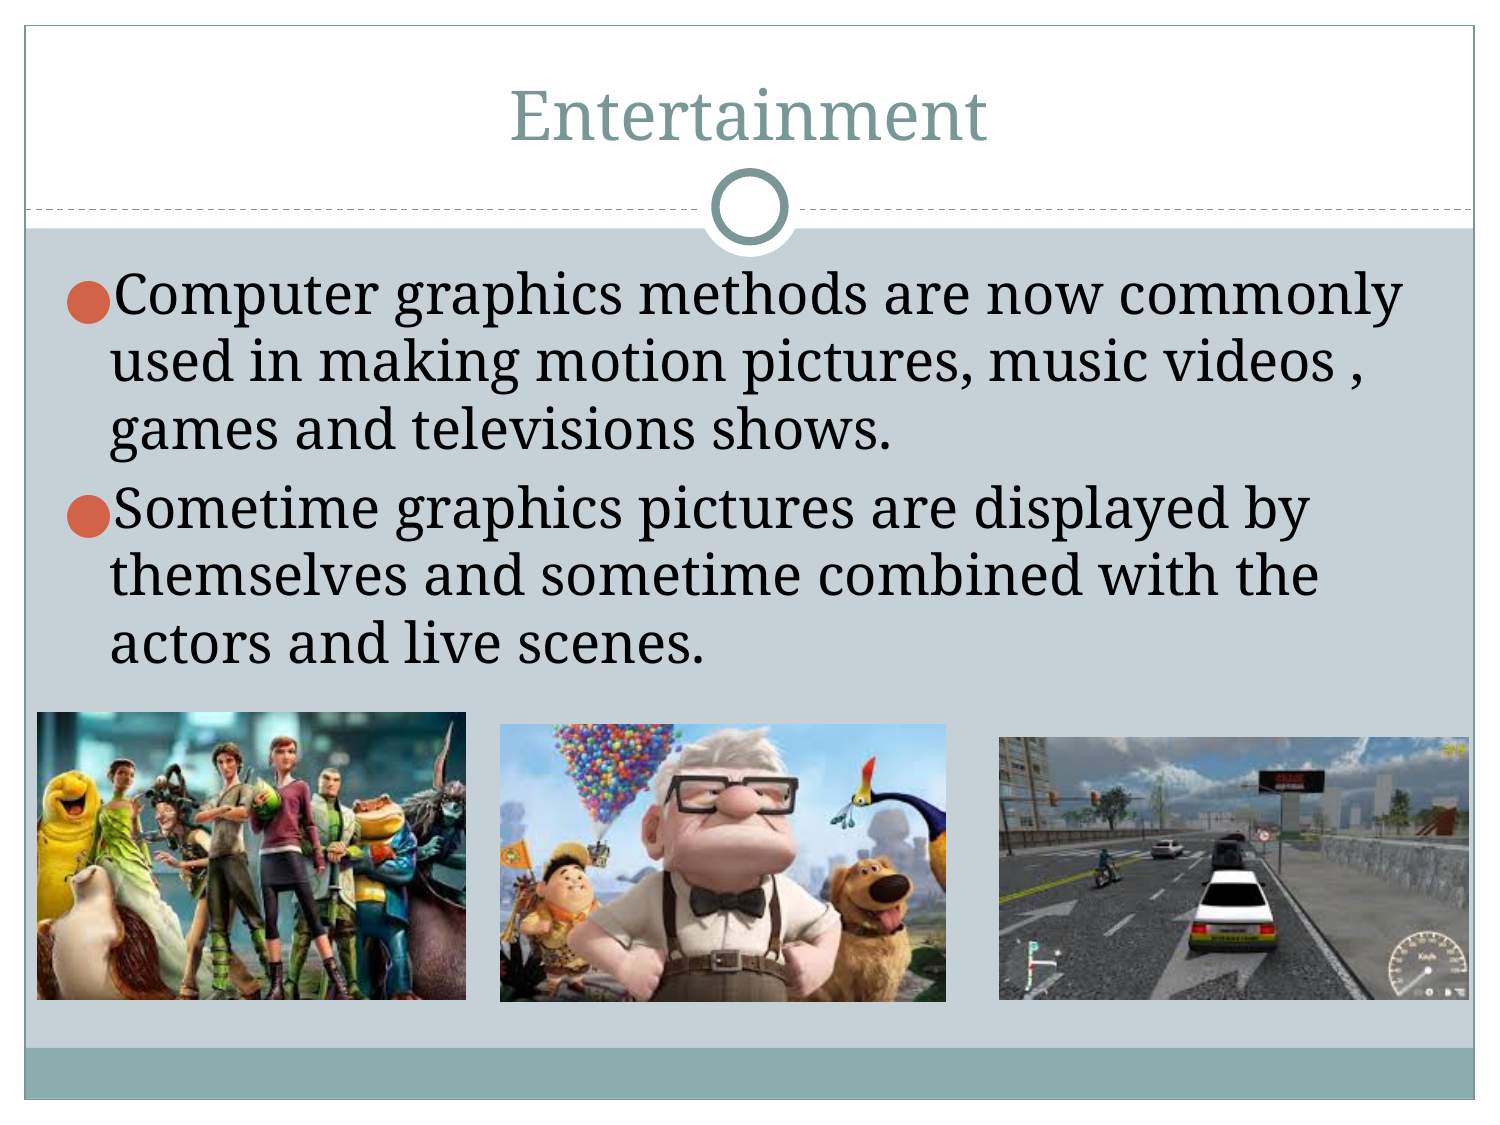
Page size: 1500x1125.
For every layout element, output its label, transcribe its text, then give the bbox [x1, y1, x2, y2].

list Computer graphics methods are now commonly used in making motion pictures, music videos , games and televisions shows. Sometime graphics pictures are displayed by themselves and sometime combined with the actors and live scenes. [49, 250, 1445, 1001]
picture [37, 712, 466, 1001]
picture [499, 724, 946, 1002]
picture [999, 737, 1469, 1001]
title Entertainment [49, 37, 1450, 162]
